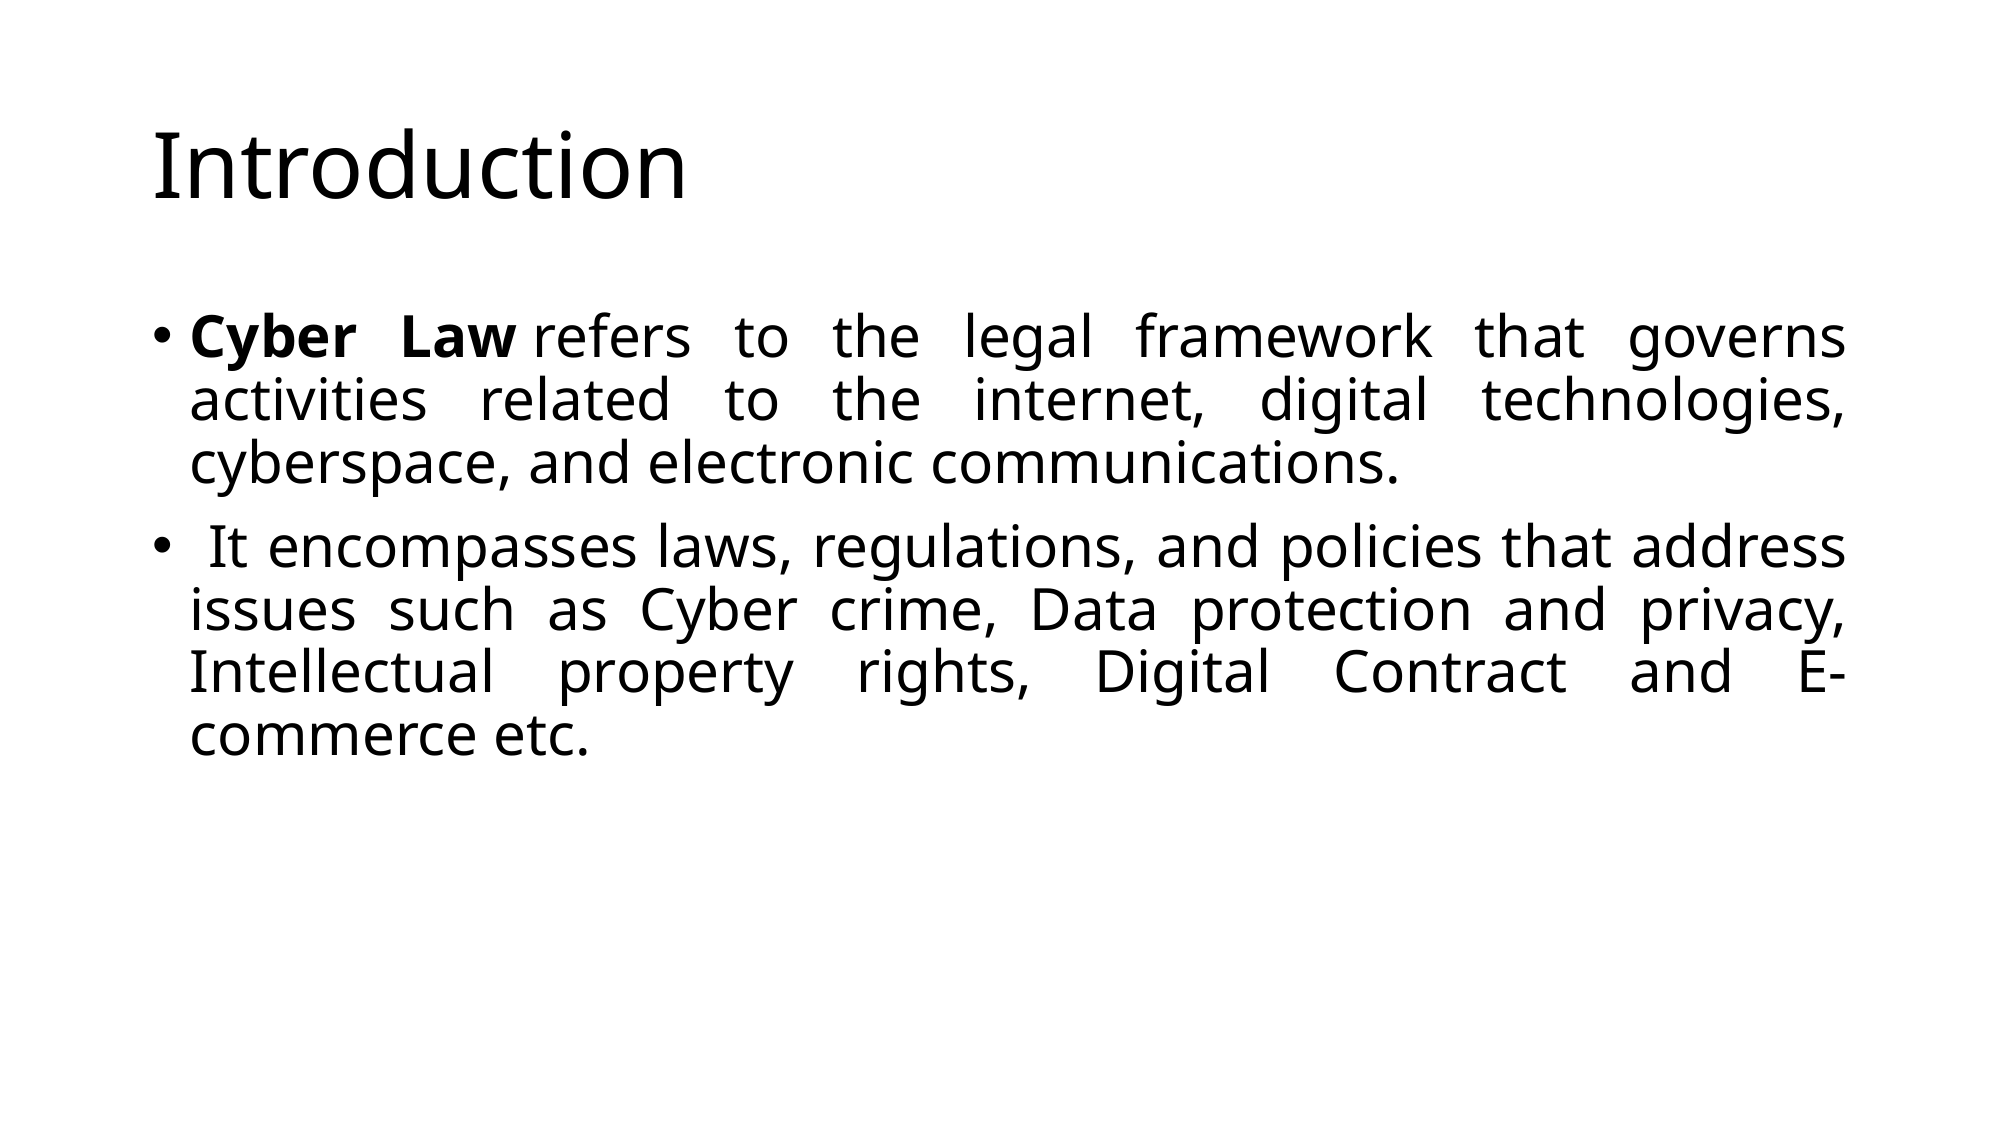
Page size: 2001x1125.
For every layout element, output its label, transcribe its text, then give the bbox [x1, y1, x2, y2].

list Cyber Law refers to the legal framework that governs activities related to the internet, digital technologies, cyberspace, and electronic communications. It encompasses laws, regulations, and policies that address issues such as Cyber crime, Data protection and privacy, Intellectual property rights, Digital Contract and E-commerce etc. [137, 299, 1863, 1014]
title Introduction [137, 59, 1863, 278]
